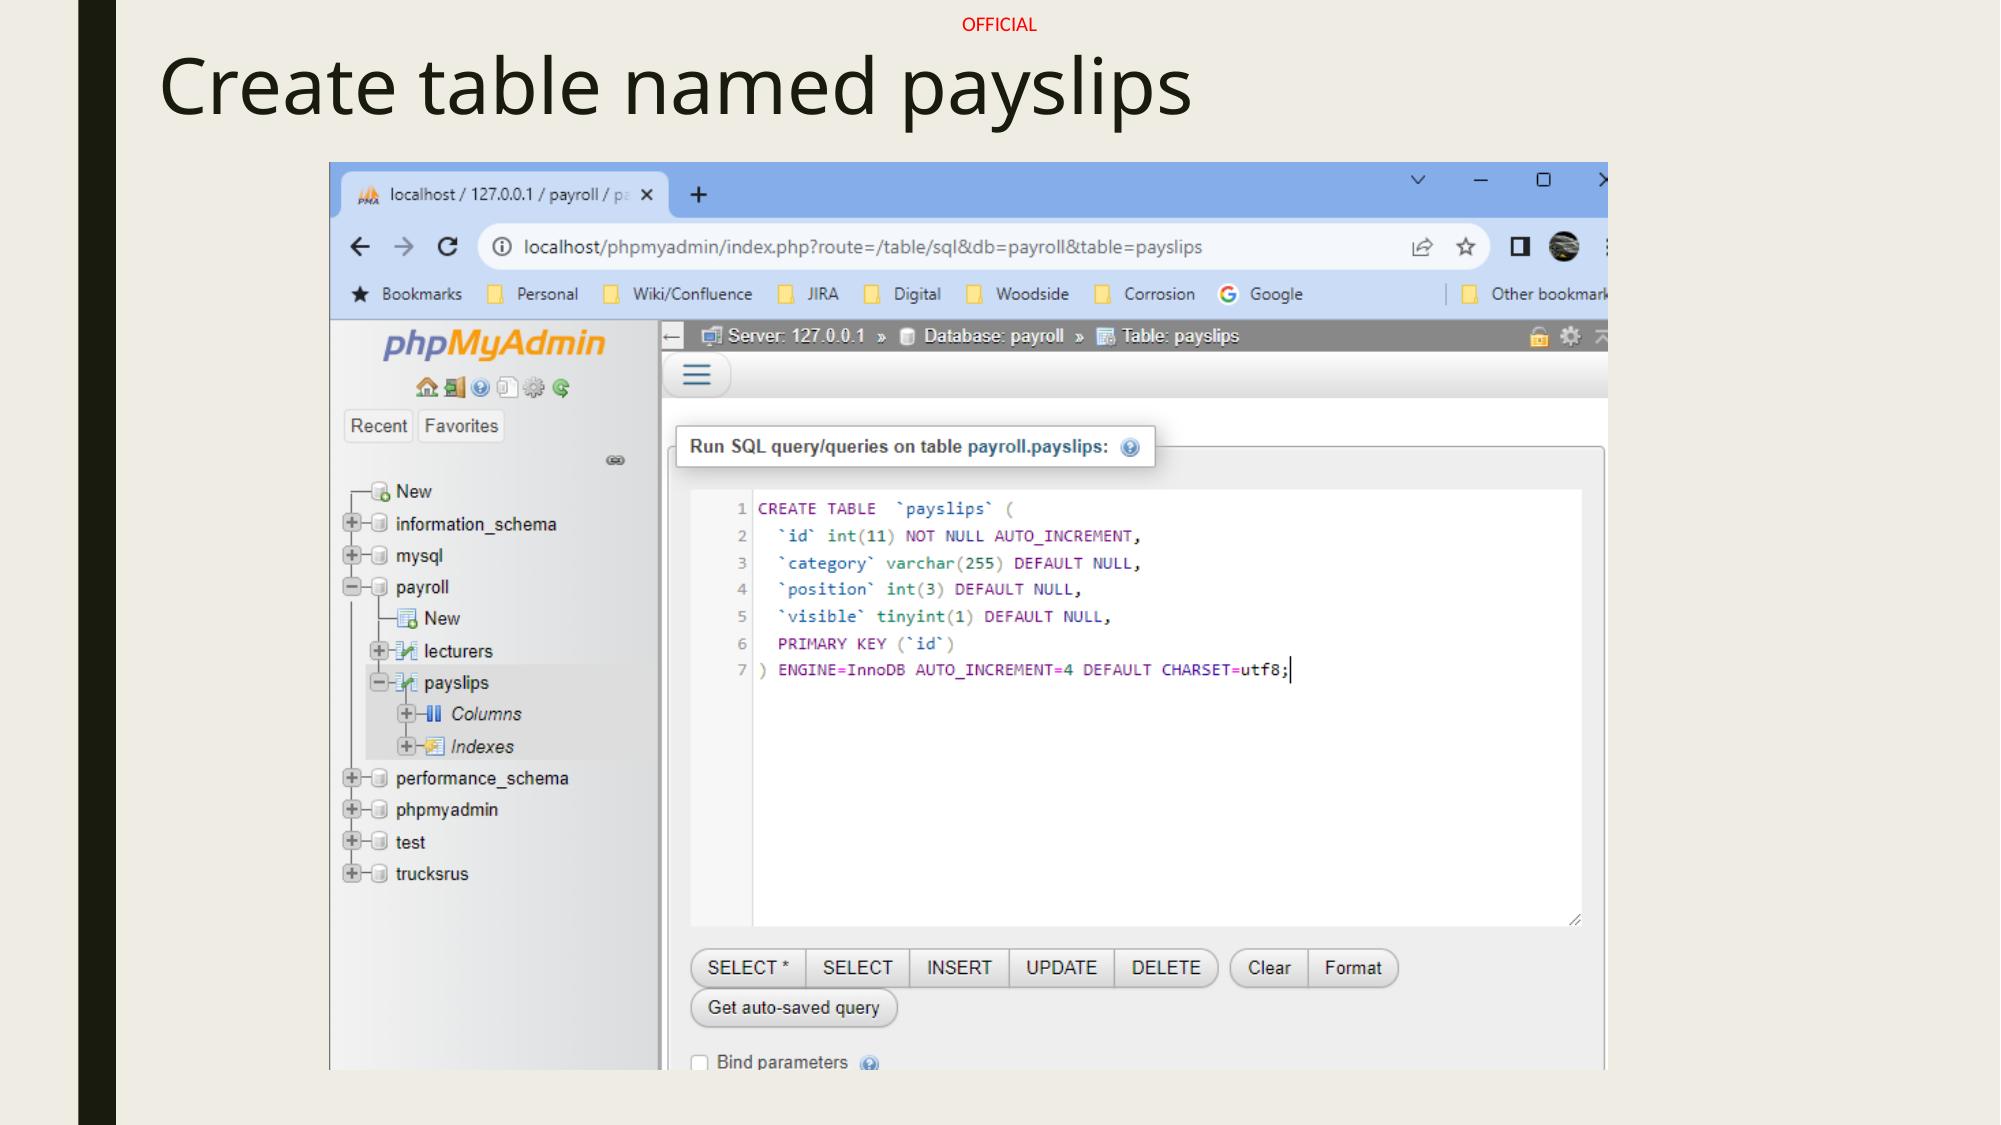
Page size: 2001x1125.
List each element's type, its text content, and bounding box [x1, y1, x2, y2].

picture [329, 162, 1608, 1070]
title Create table named payslips [143, 40, 1719, 140]
